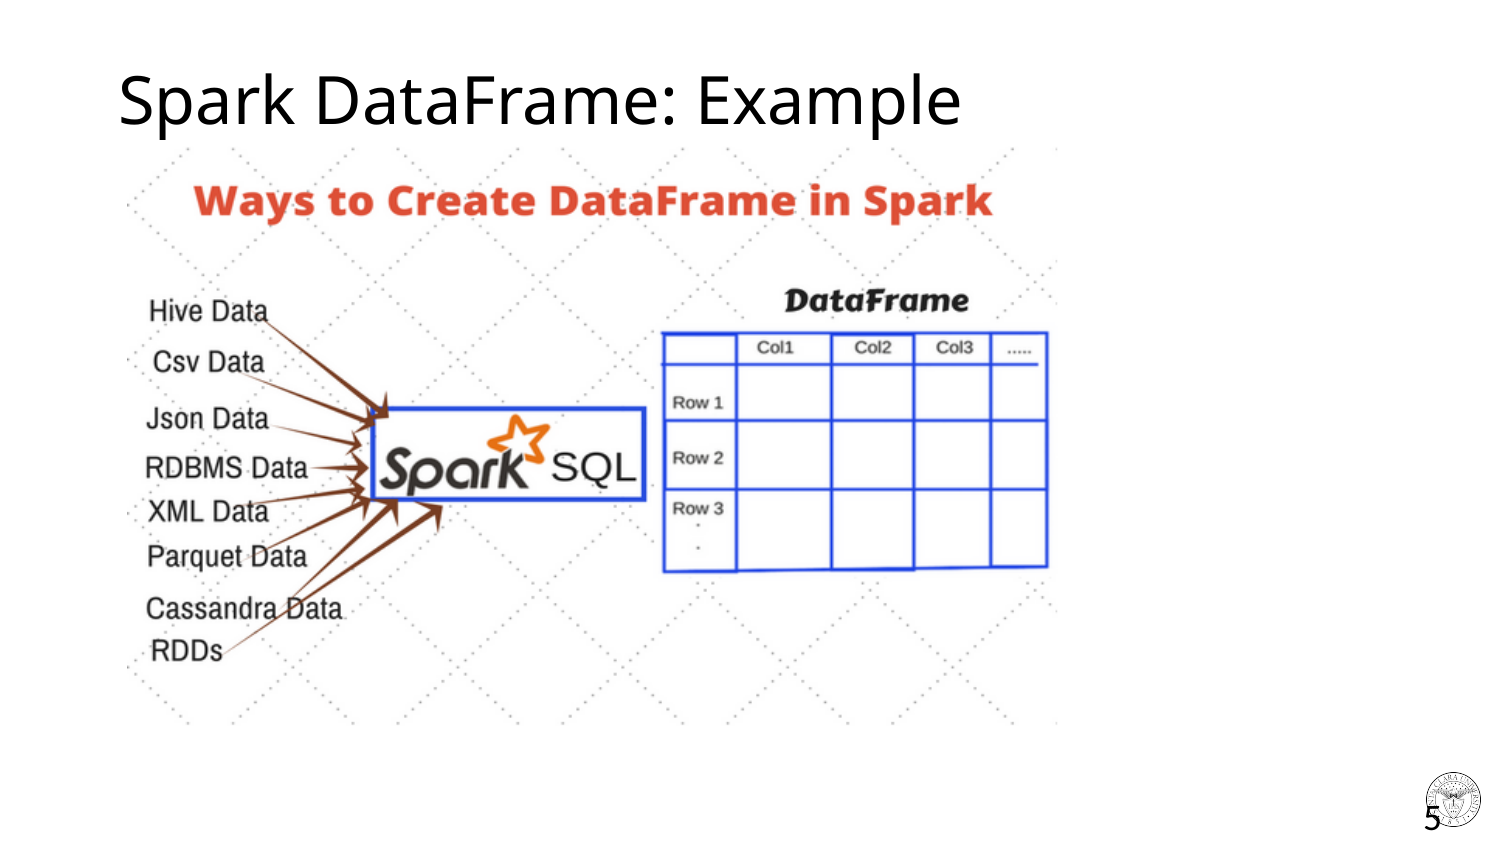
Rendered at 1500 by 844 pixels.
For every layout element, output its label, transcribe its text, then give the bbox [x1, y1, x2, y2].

title Spark DataFrame: Example [103, 44, 1398, 147]
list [127, 146, 1397, 812]
picture [1426, 772, 1481, 785]
slide_number 5 [1408, 785, 1500, 830]
